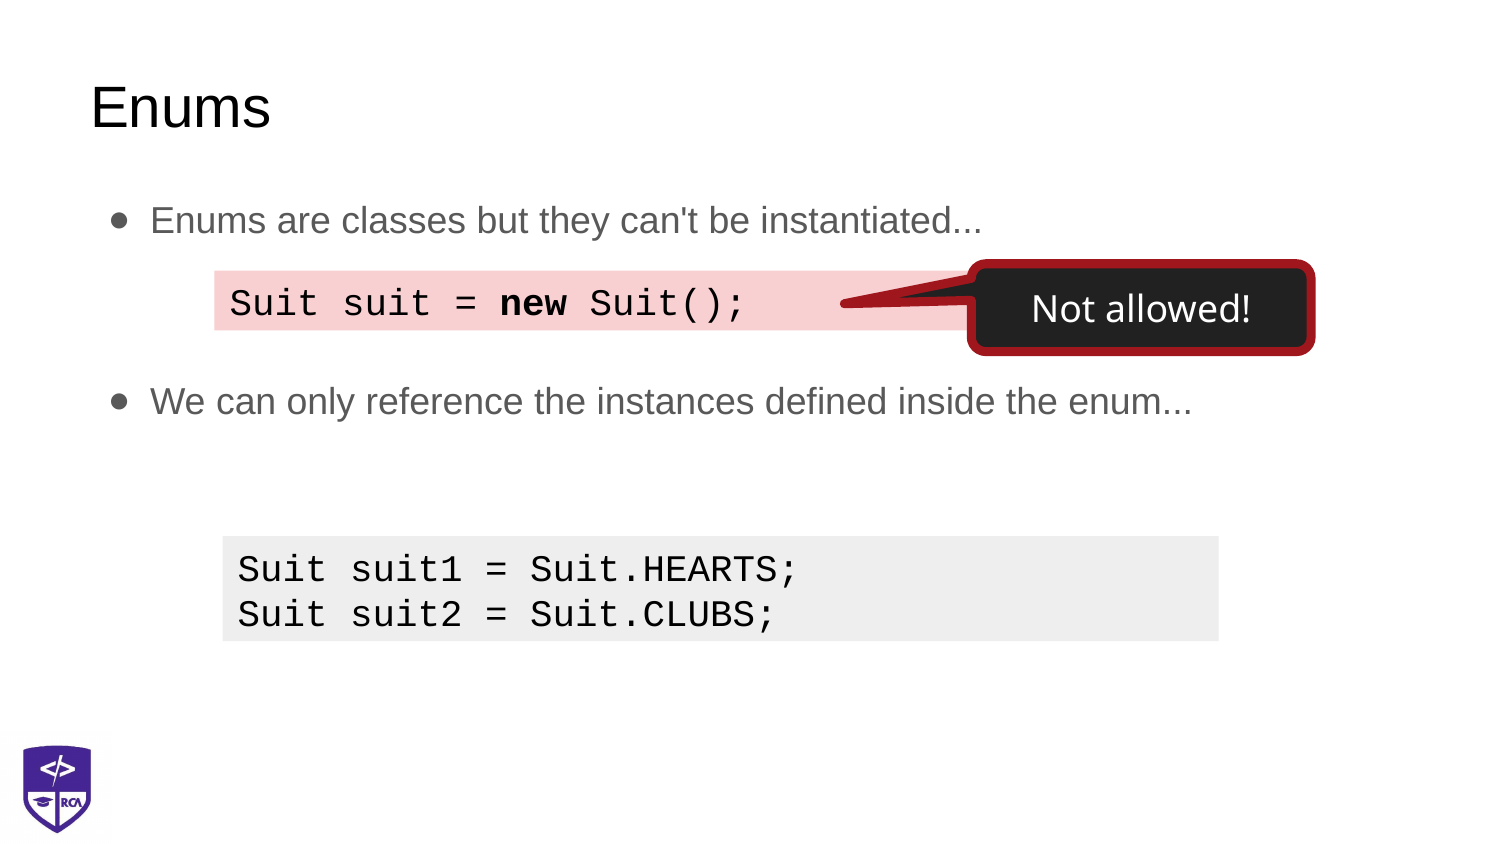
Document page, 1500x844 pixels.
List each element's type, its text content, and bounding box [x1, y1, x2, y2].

list Enums are classes but they can't be instantiated... We can only reference the instances defined inside the enum... [75, 182, 1425, 740]
picture [0, 731, 113, 844]
text_box Not allowed! [844, 263, 1312, 352]
text_box Suit suit = new Suit(); [214, 270, 973, 331]
text_box Suit suit1 = Suit.HEARTS; Suit suit2 = Suit.CLUBS; [222, 536, 1219, 642]
title Enums [75, 33, 1425, 175]
